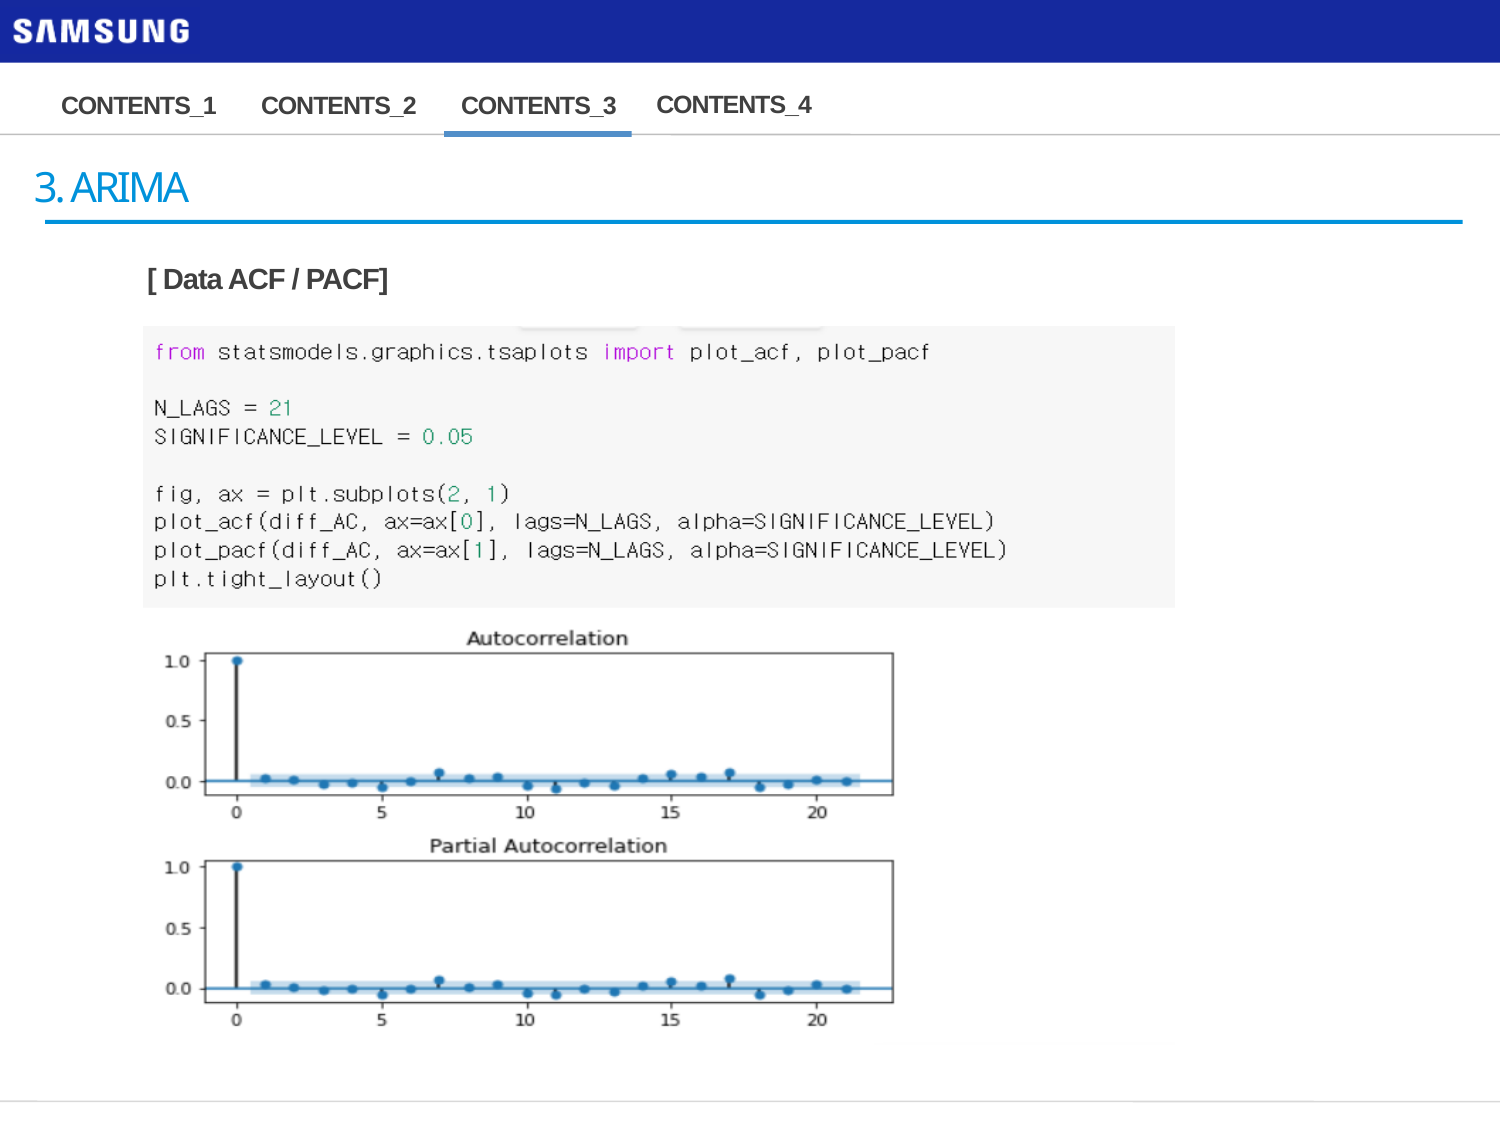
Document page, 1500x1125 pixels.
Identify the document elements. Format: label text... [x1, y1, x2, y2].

text_box CONTENTS_1 [10, 82, 210, 127]
text_box CONTENTS_3 [410, 82, 668, 127]
text_box [43, 218, 1465, 226]
text_box CONTENTS_4 [605, 80, 863, 126]
text_box 3. ARIMA [19, 152, 468, 218]
text_box [ Data ACF / PACF] [79, 253, 457, 303]
picture [0, 6, 200, 55]
picture [142, 326, 1175, 1045]
text_box [0, 0, 1500, 65]
text_box CONTENTS_2 [210, 82, 410, 127]
